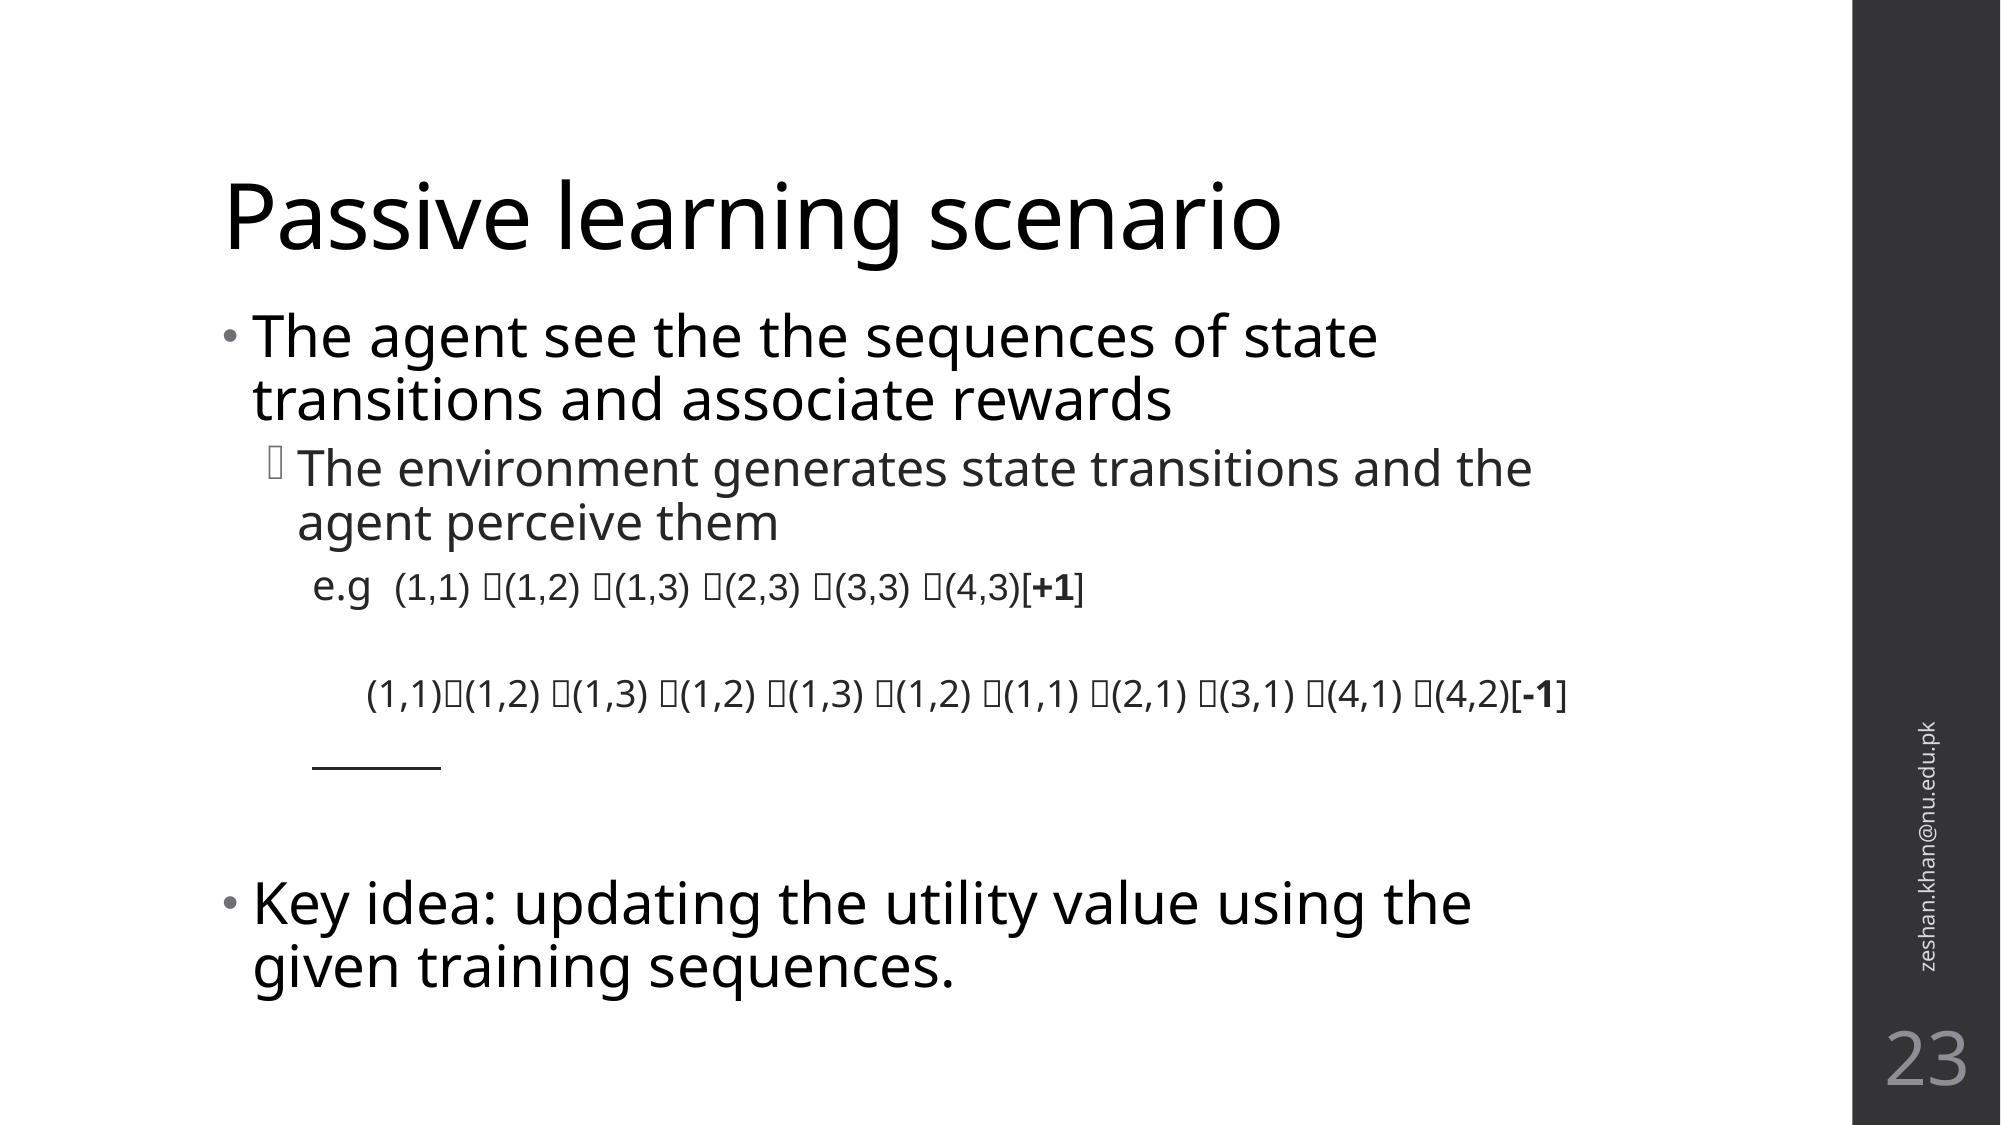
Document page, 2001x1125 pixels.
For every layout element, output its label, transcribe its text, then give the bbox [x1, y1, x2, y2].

slide_number 23 [1852, 1012, 2000, 1110]
footer zeshan.khan@nu.edu.pk [1897, 400, 1958, 988]
list The agent see the the sequences of state transitions and associate rewards The environment generates state transitions and the agent perceive them e.g (1,1) (1,2) (1,3) (2,3) (3,3) (4,3)[+1] (1,1)(1,2) (1,3) (1,2) (1,3) (1,2) (1,1) (2,1) (3,1) (4,1) (4,2)[-1] Key idea: updating the utility value using the given training sequences. [206, 299, 1617, 1014]
title Passive learning scenario [206, 60, 1797, 278]
